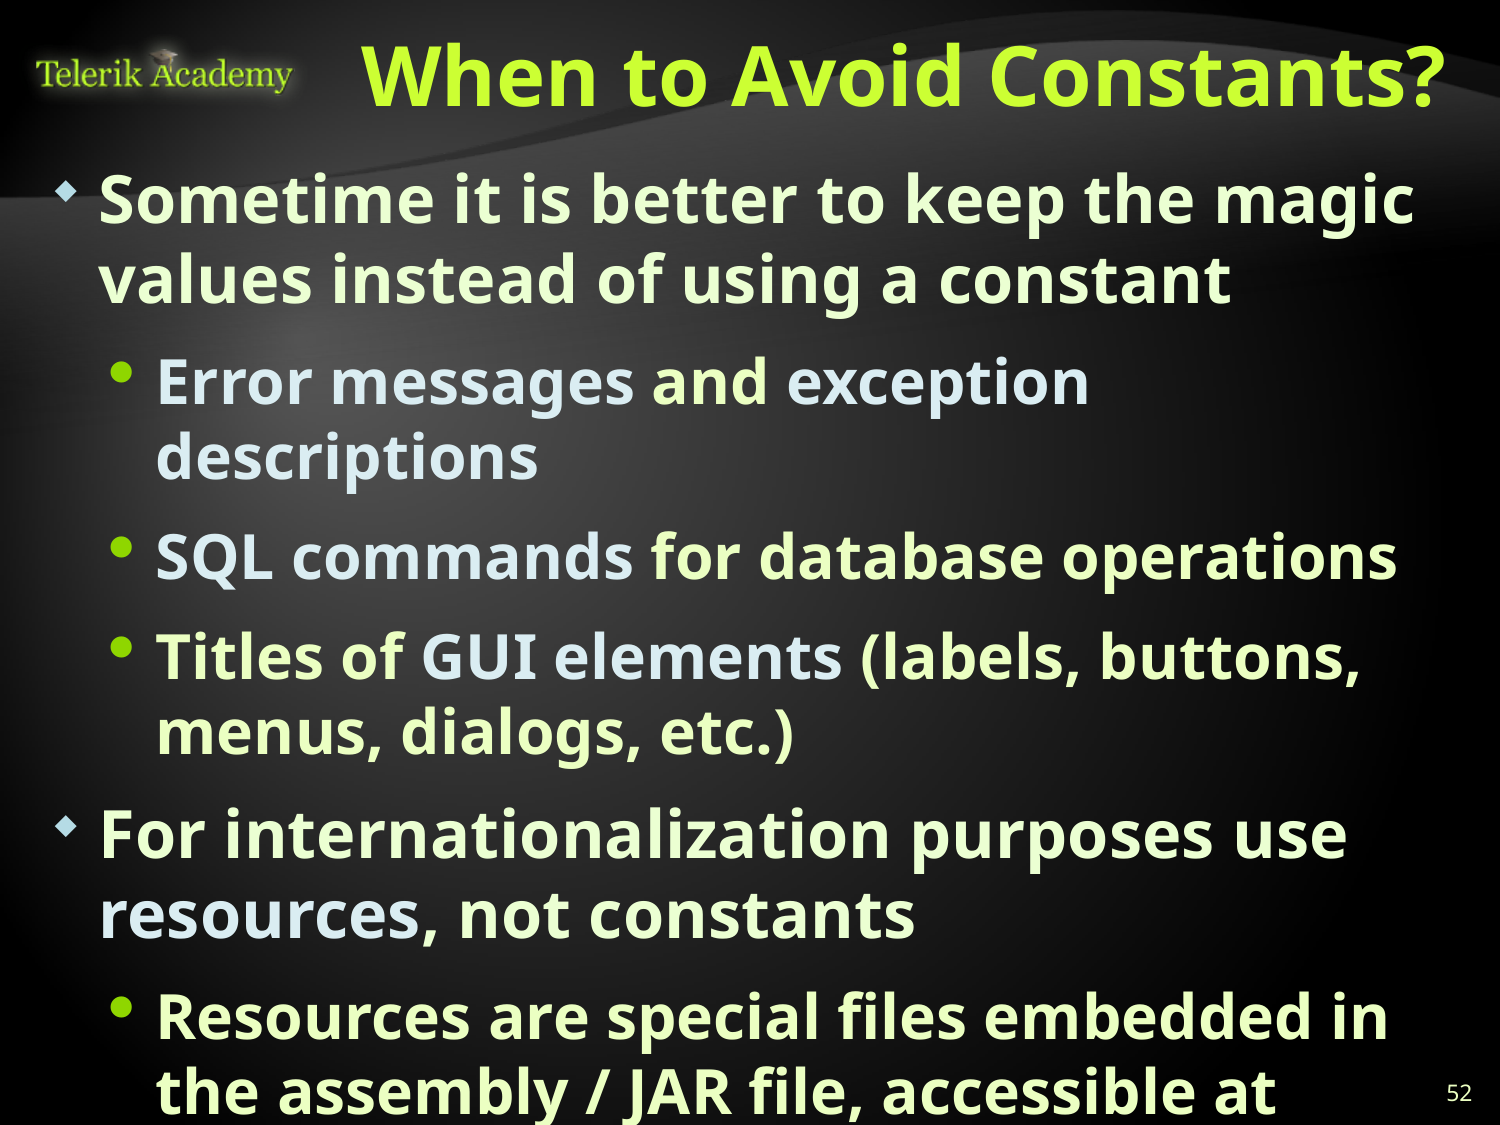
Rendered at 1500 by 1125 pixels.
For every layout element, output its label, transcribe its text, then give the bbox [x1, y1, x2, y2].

picture [0, 0, 1500, 1125]
title When to Avoid Constants? [300, 12, 1463, 149]
slide_number 52 [1412, 1074, 1488, 1113]
list Sometime it is better to keep the magic values instead of using a constant Error messages and exception descriptions SQL commands for database operations Titles of GUI elements (labels, buttons, menus, dialogs, etc.) For internationalization purposes use resources, not constants Resources are special files embedded in the assembly / JAR file, accessible at runtime [37, 149, 1463, 1075]
